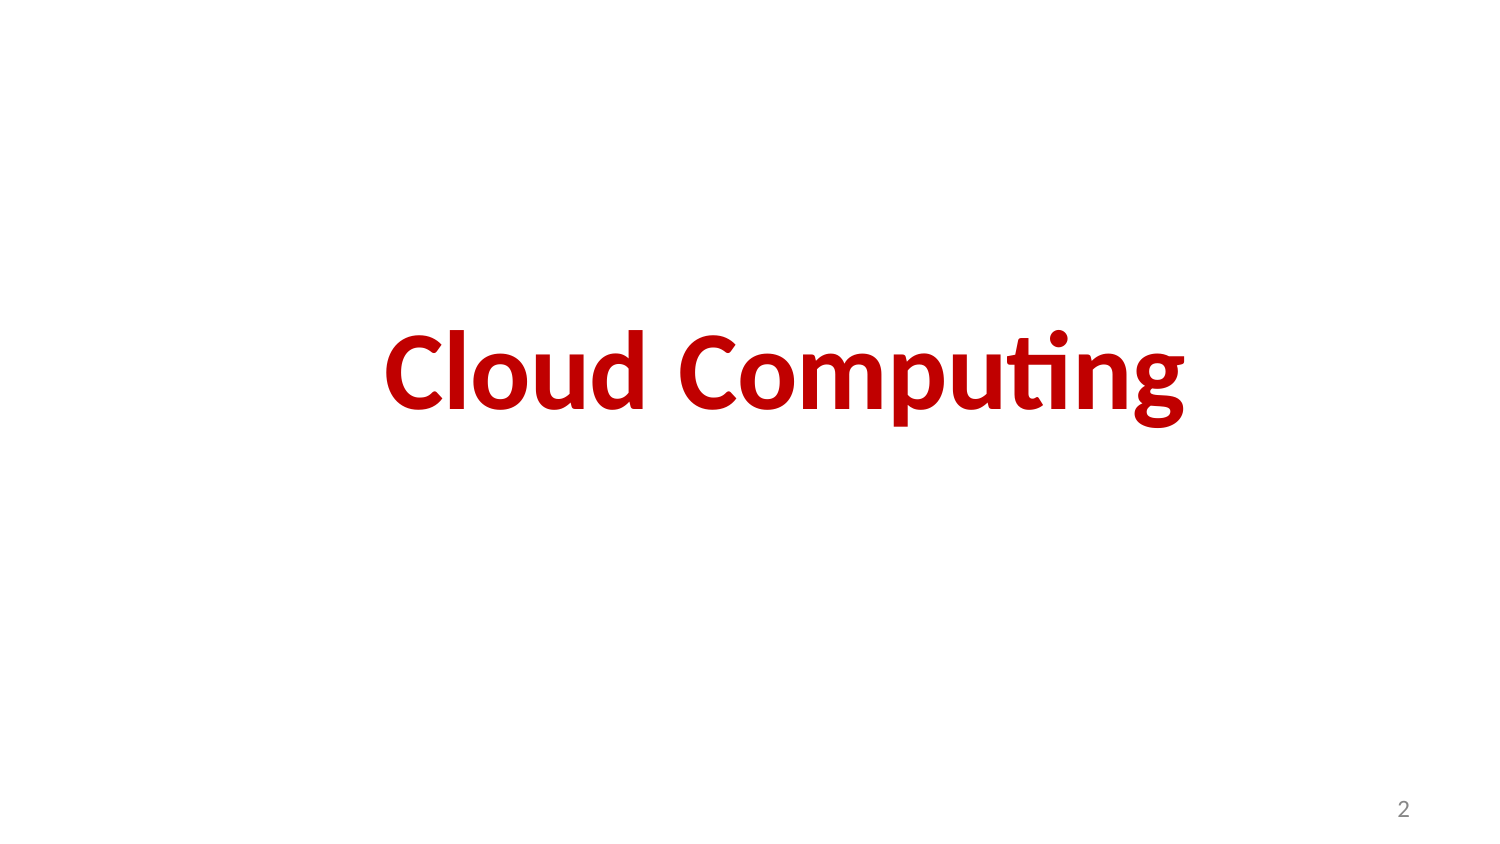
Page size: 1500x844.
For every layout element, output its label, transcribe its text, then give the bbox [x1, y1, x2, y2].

slide_number 2 [1380, 792, 1415, 844]
text_box Cloud Computing [382, 296, 1193, 432]
